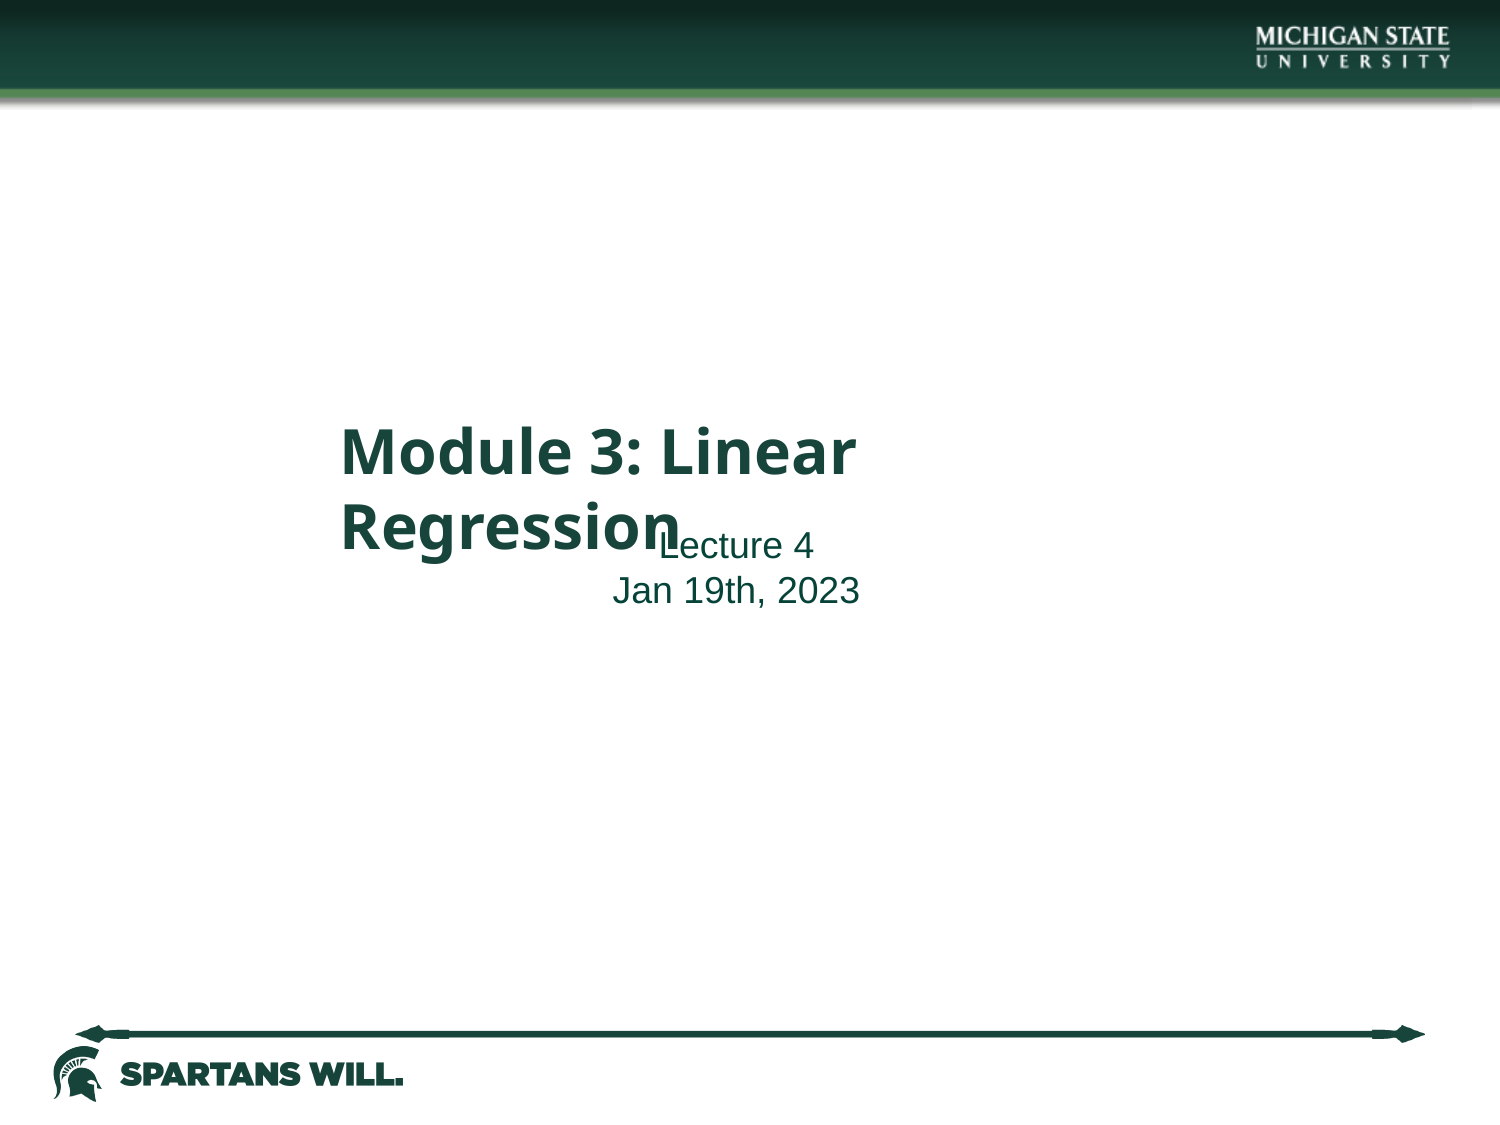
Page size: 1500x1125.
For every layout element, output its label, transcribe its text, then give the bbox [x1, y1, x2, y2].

picture [120, 1062, 403, 1087]
picture [75, 1025, 1425, 1043]
text_box Module 3: Linear Regression [325, 404, 1154, 502]
text_box Lecture 4 Jan 19th, 2023 [597, 514, 876, 619]
picture [0, 0, 1500, 110]
picture [53, 1046, 102, 1102]
